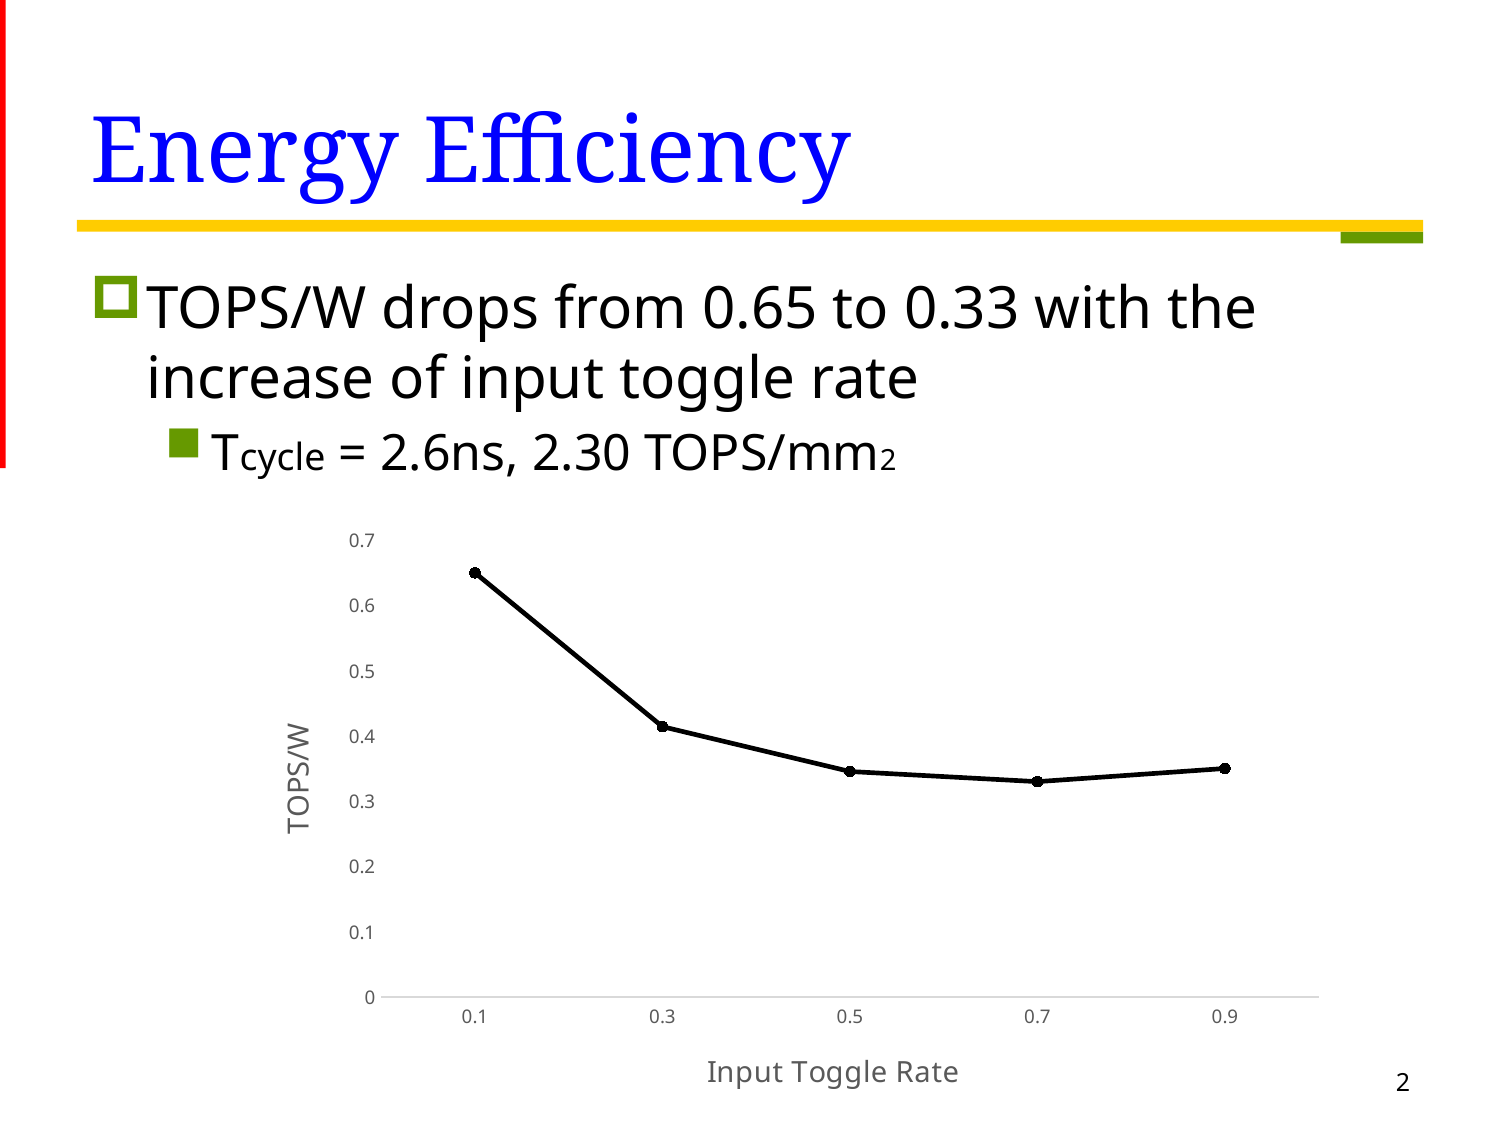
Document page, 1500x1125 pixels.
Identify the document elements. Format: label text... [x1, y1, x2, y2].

chart [241, 515, 1341, 1125]
slide_number 2 [1341, 1058, 1425, 1100]
title Energy Efficiency [75, 21, 1425, 208]
list TOPS/W drops from 0.65 to 0.33 with the increase of input toggle rate Tcycle = 2.6ns, 2.30 TOPS/mm2 [75, 262, 1459, 1006]
